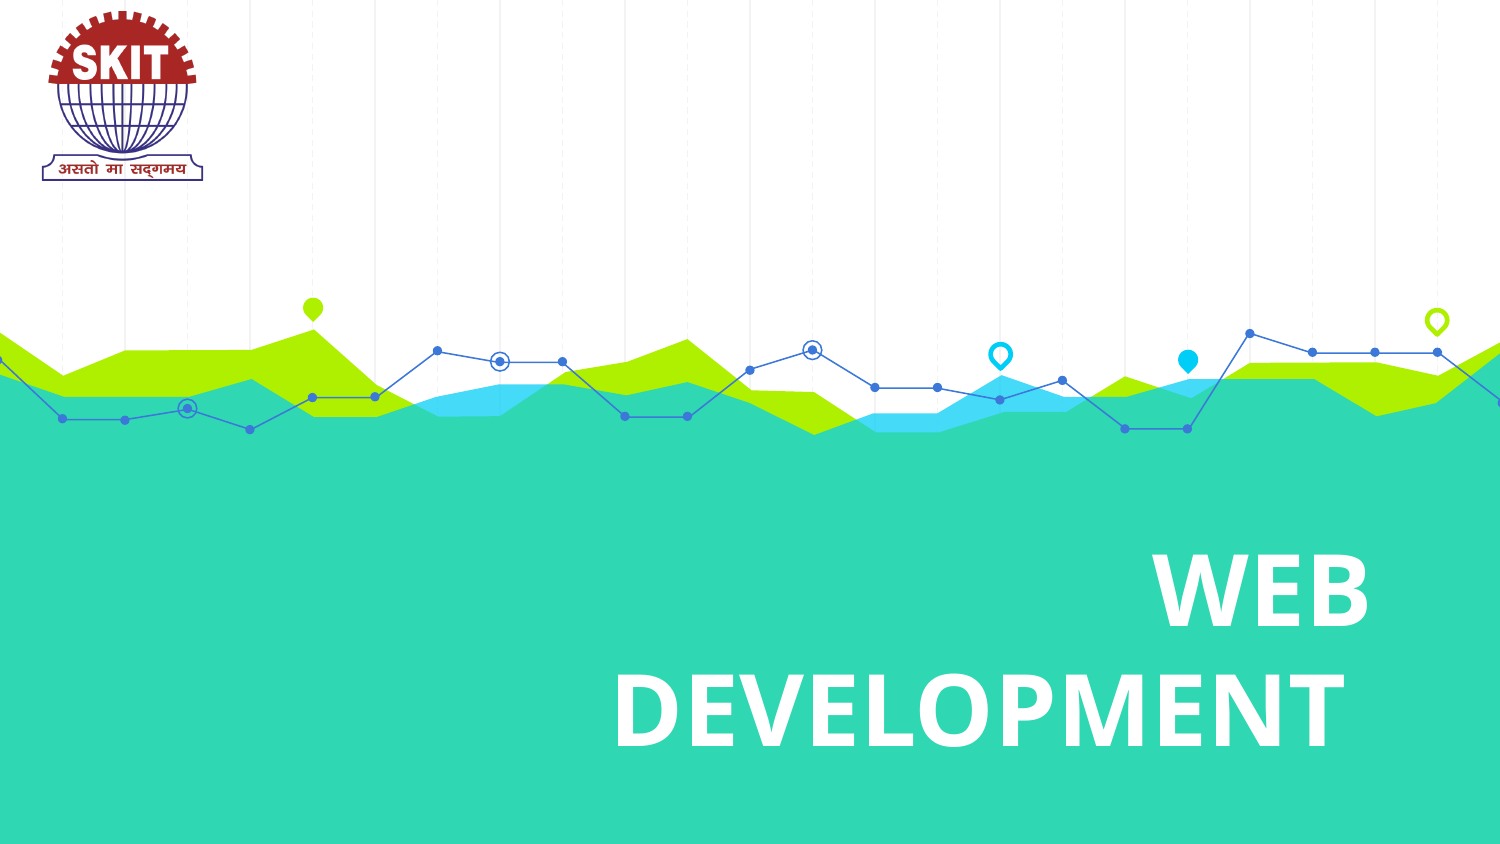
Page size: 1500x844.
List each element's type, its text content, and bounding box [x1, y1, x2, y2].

picture [29, 0, 219, 190]
title WEB DEVELOPMENT [467, 551, 1388, 742]
